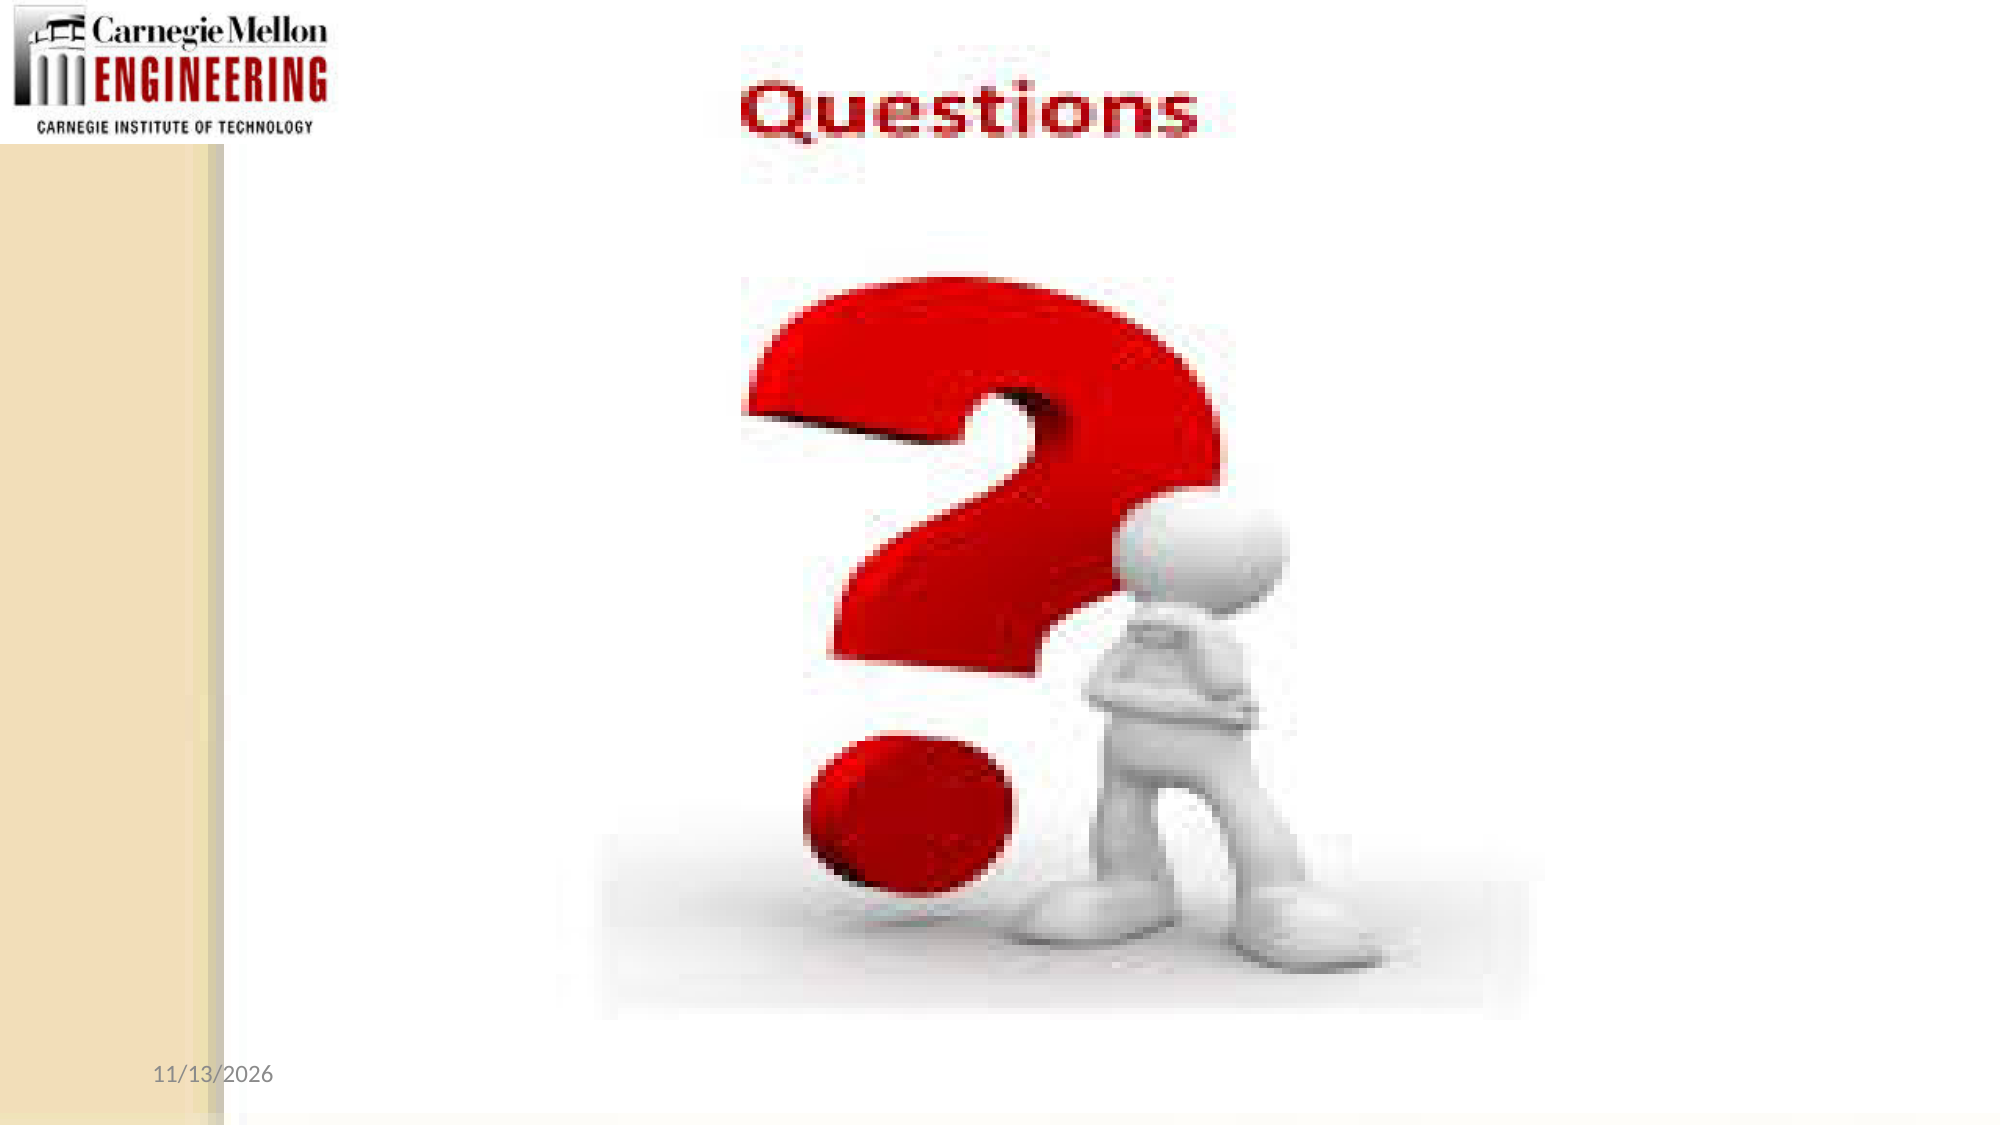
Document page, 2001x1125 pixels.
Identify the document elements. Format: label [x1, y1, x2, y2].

slide_number [137, 1042, 588, 1103]
picture [0, 0, 2001, 1125]
